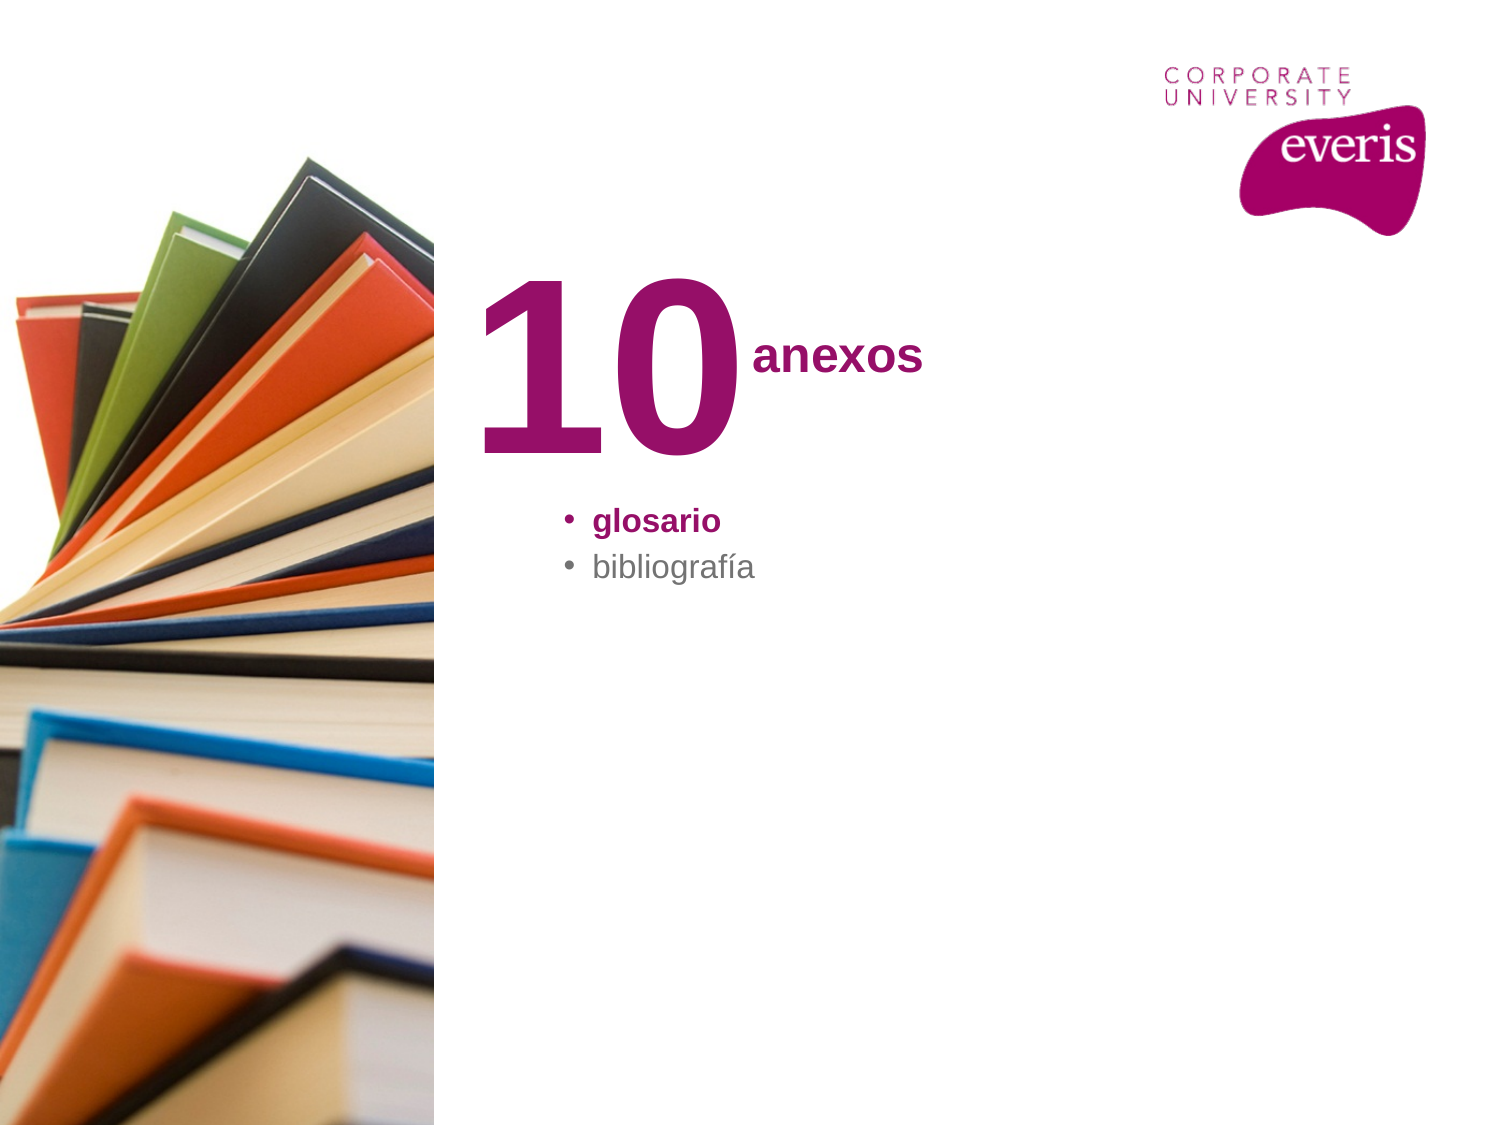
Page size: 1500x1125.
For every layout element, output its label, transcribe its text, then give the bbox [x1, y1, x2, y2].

text_box anexos [738, 314, 1376, 390]
text_box 10 [454, 196, 786, 511]
picture [1144, 7, 1500, 246]
list glosario bibliografía [490, 491, 1412, 1094]
picture [0, 5, 434, 1125]
